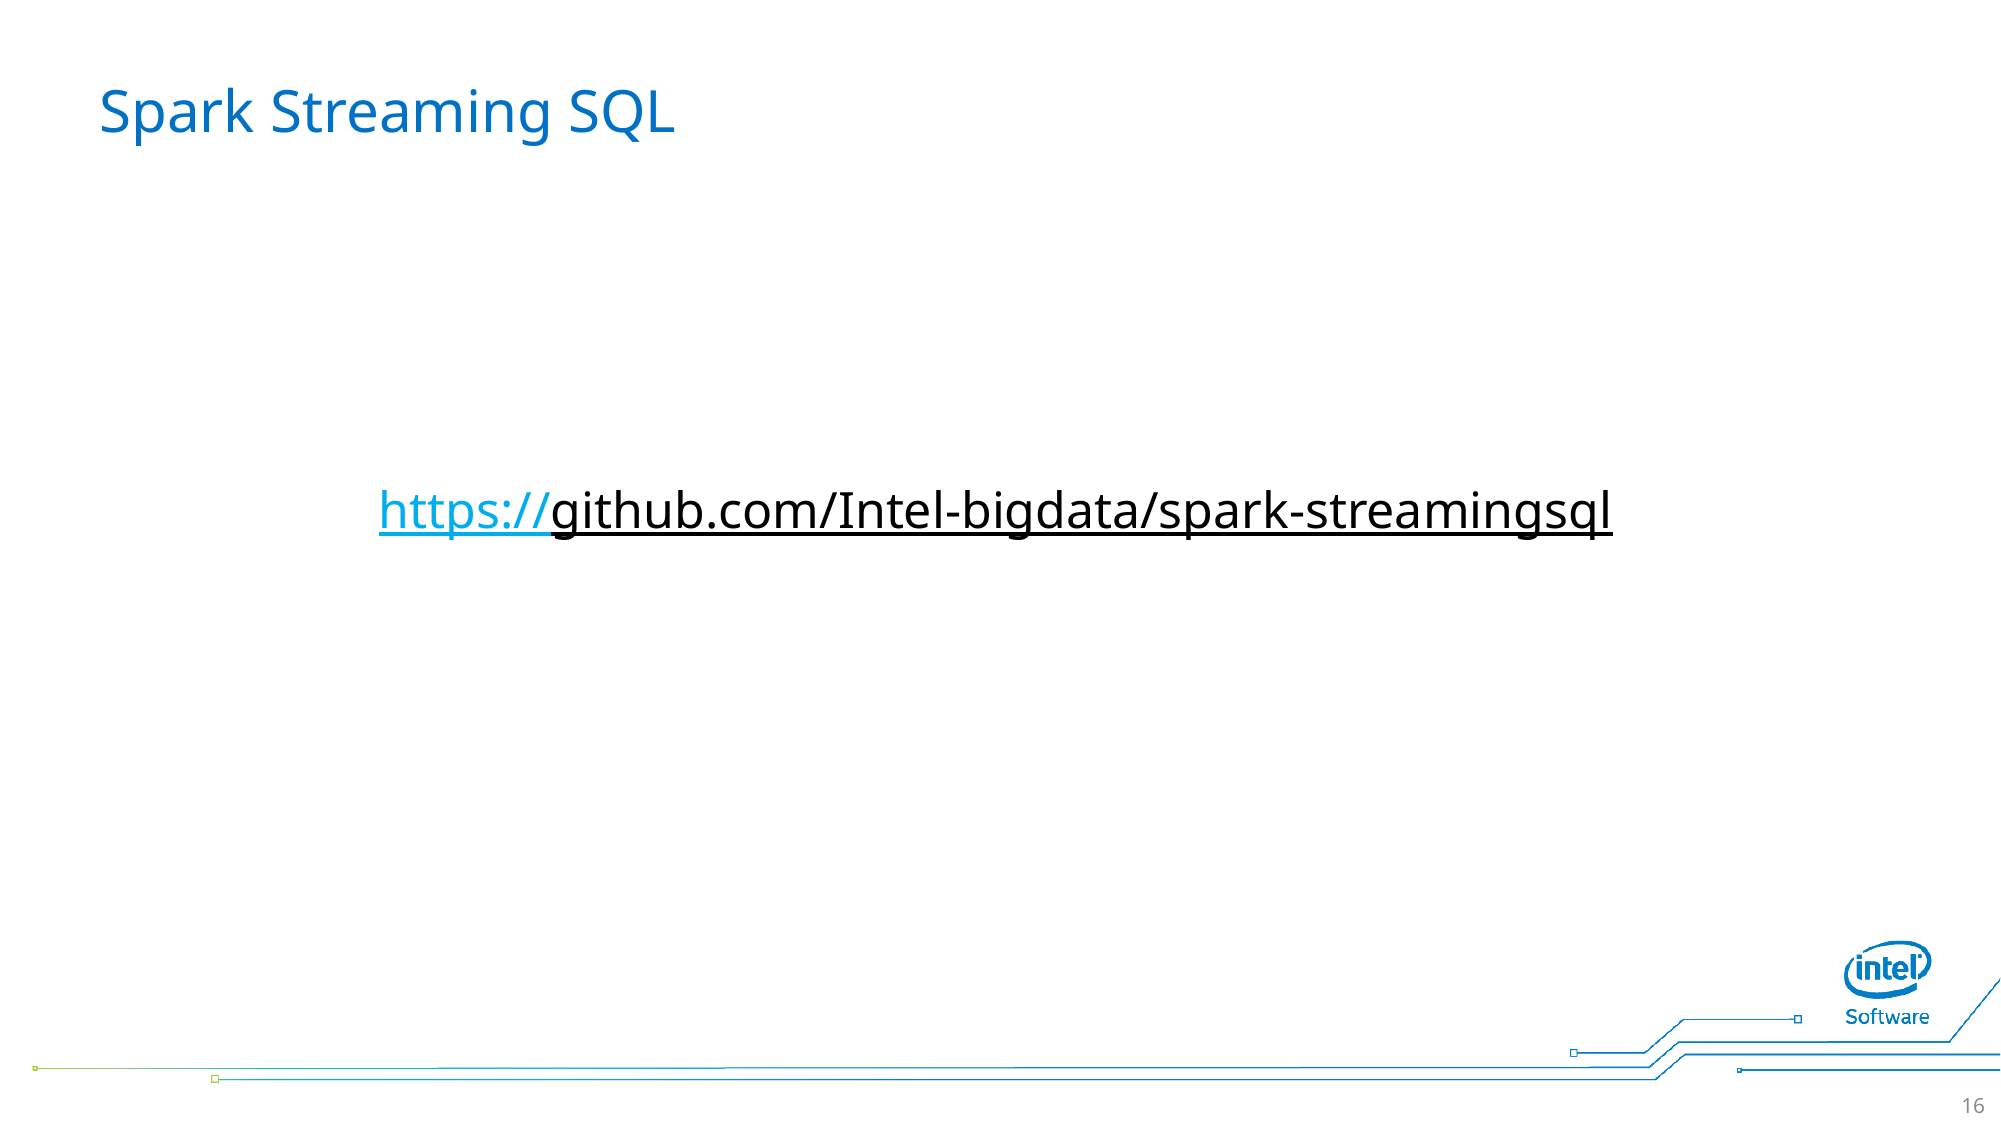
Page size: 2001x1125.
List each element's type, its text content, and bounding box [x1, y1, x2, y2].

text_box https://github.com/Intel-bigdata/spark-streamingsql [363, 470, 1782, 554]
picture [29, 934, 2001, 1087]
slide_number 16 [1899, 1088, 2000, 1125]
title Spark Streaming SQL [99, 74, 1900, 262]
